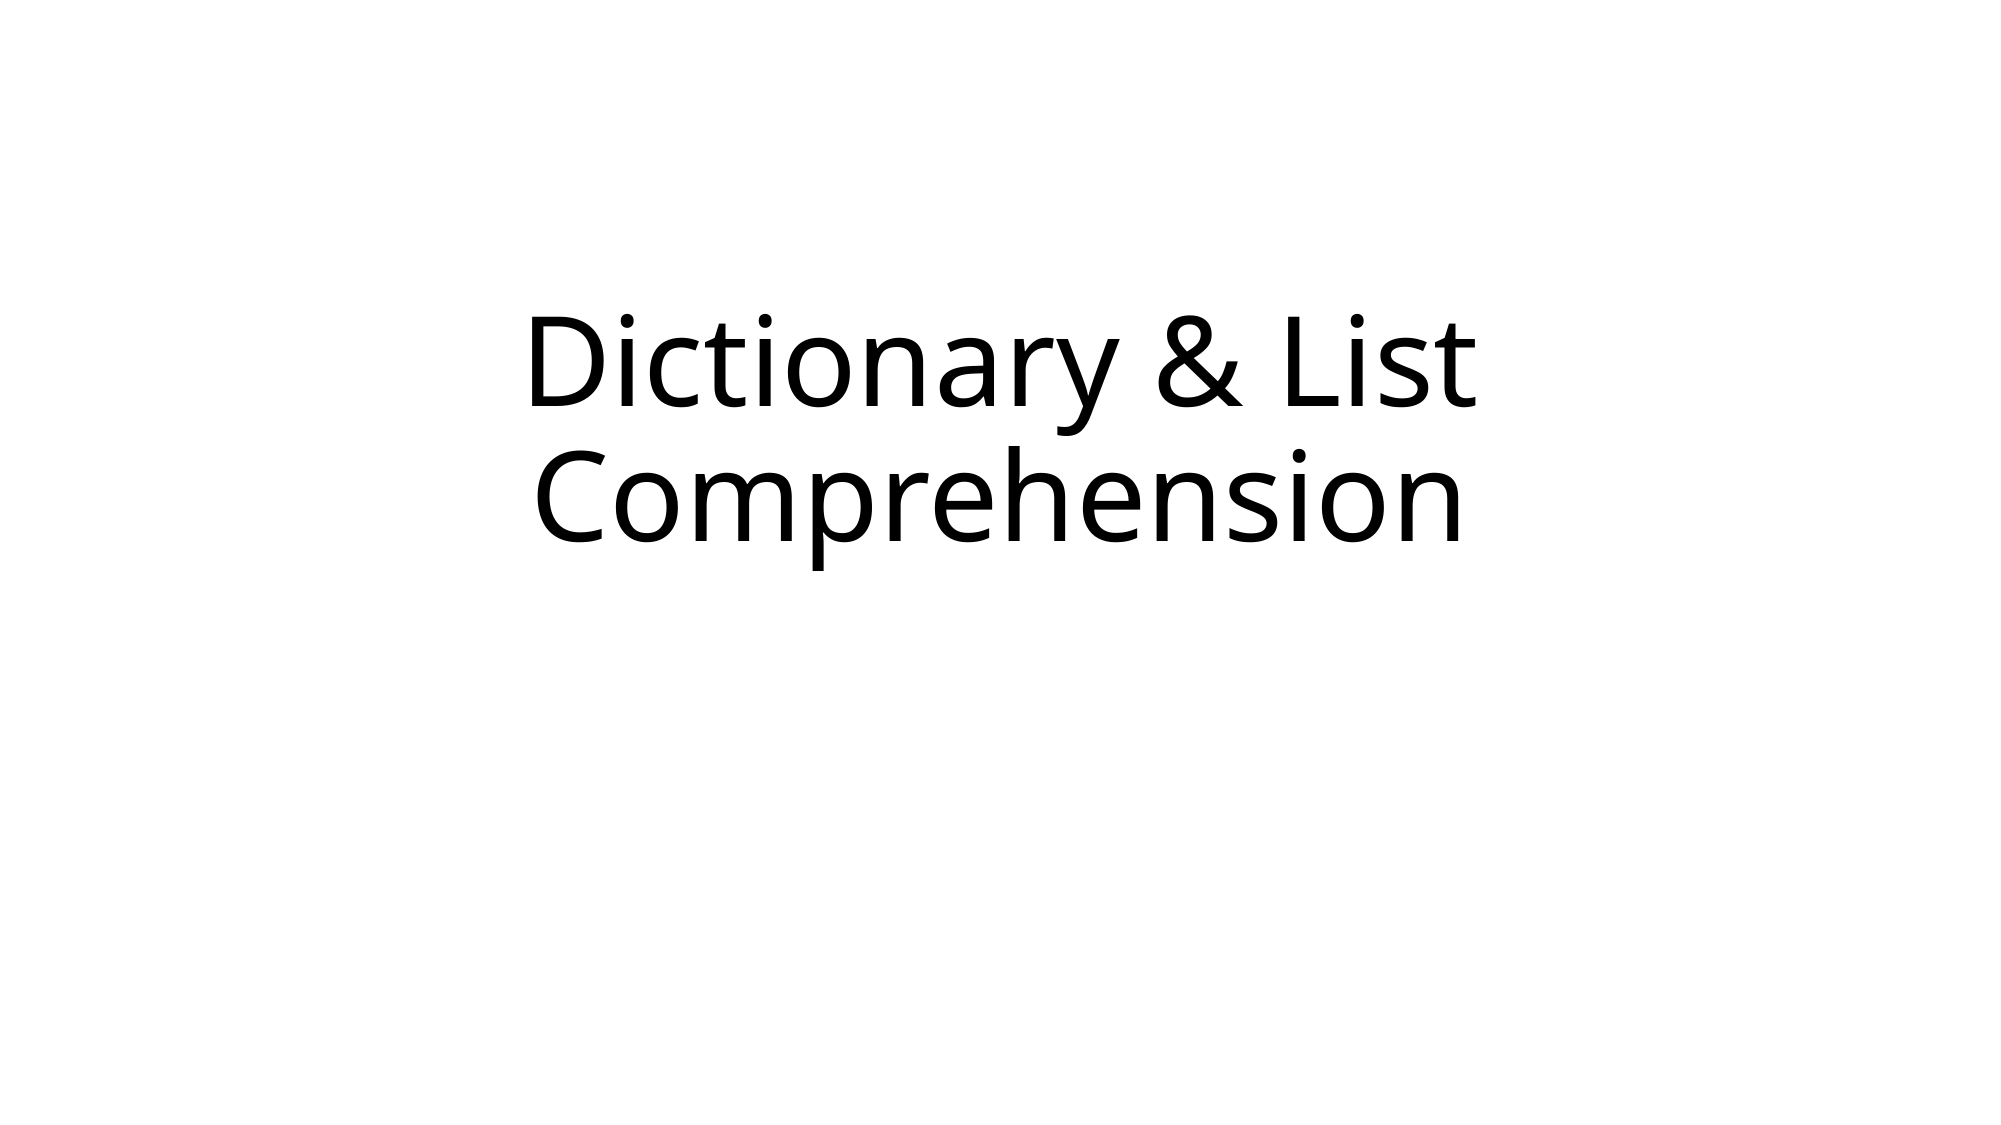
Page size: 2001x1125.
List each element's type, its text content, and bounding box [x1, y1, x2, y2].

title Dictionary & List Comprehension [249, 184, 1750, 576]
